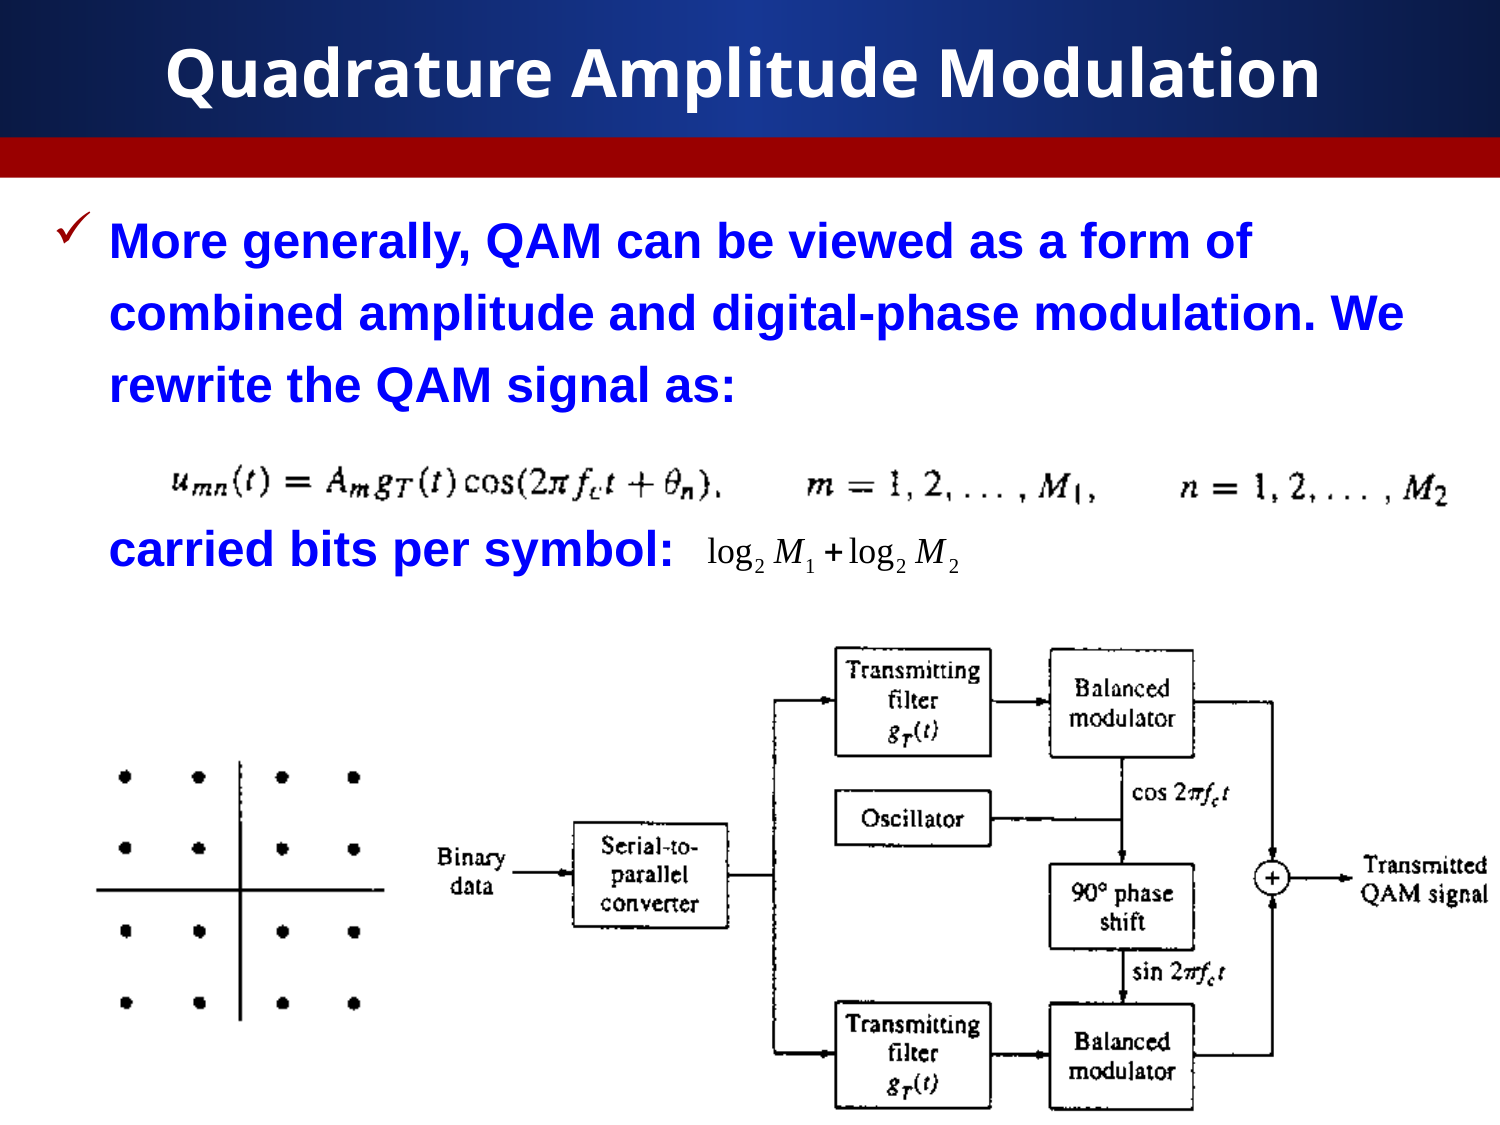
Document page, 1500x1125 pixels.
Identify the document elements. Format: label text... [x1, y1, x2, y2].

picture [159, 444, 1455, 516]
title Quadrature Amplitude Modulation [50, 24, 1438, 118]
picture [702, 526, 964, 583]
picture [29, 641, 1500, 1124]
list More generally, QAM can be viewed as a form of combined amplitude and digital-phase modulation. We rewrite the QAM signal as: carried bits per symbol: [37, 189, 1424, 291]
